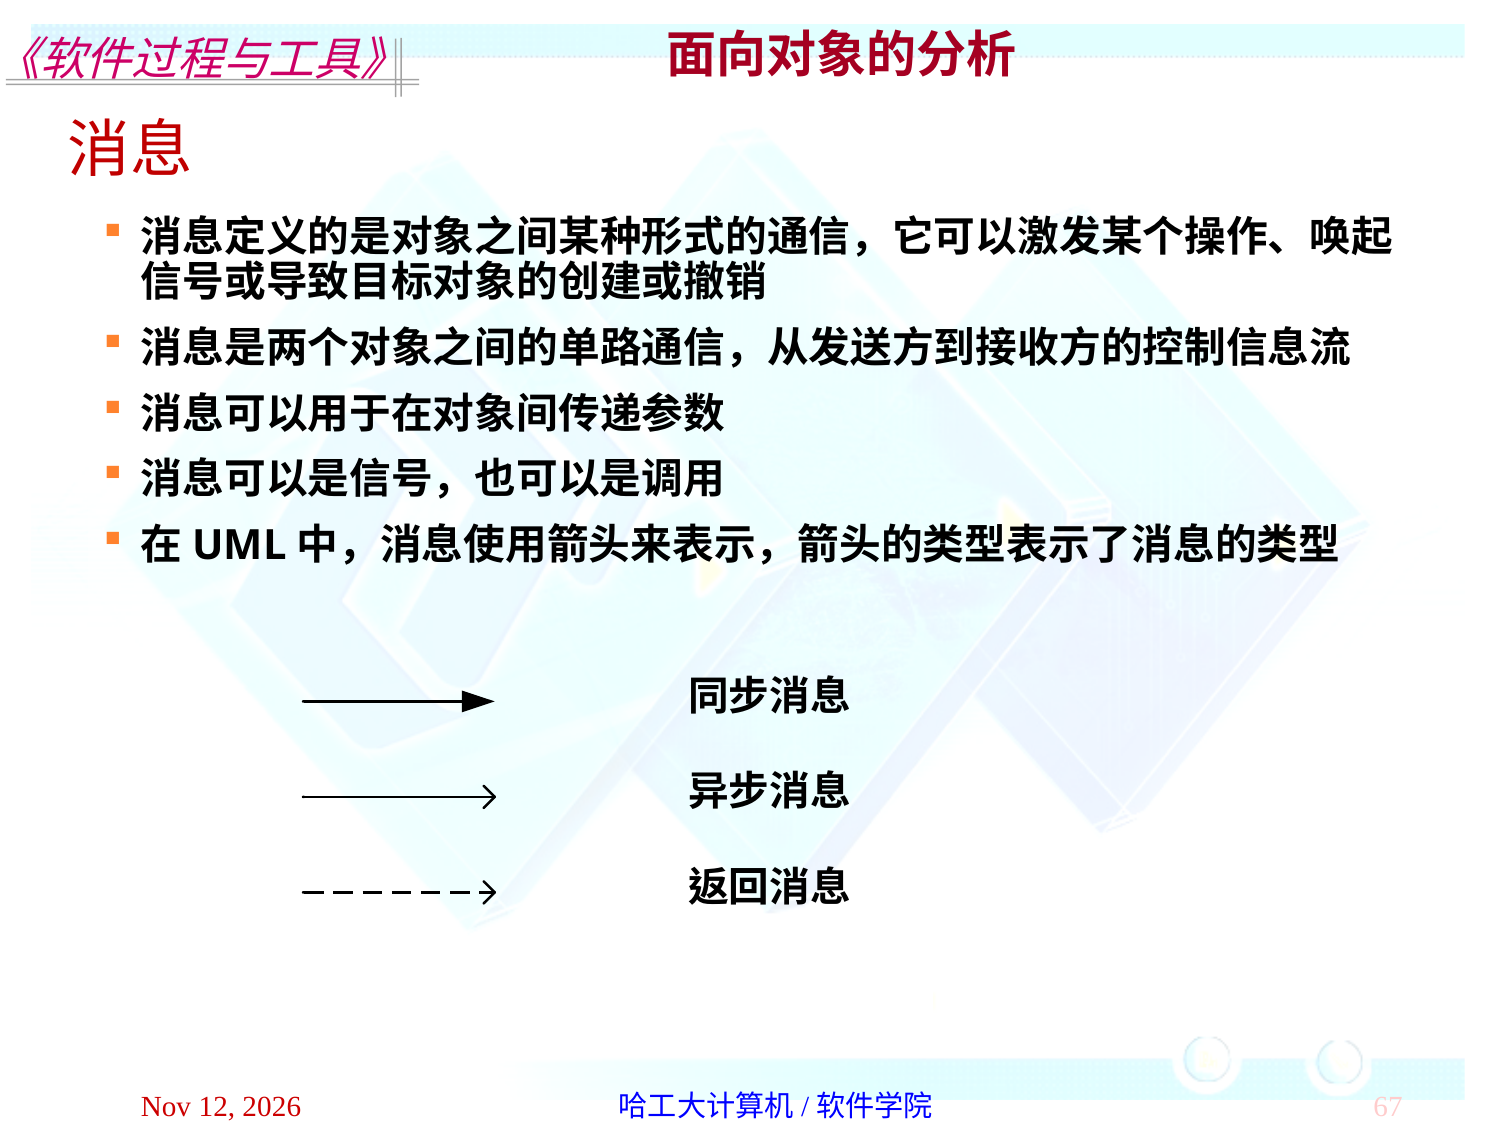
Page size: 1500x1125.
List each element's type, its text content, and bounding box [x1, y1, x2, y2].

text_box 面向对象的分析 [389, 15, 1294, 90]
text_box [264, 656, 916, 925]
text_box 消息定义的是对象之间某种形式的通信，它可以激发某个操作、唤起信号或导致目标对象的创建或撤销 消息是两个对象之间的单路通信，从发送方到接收方的控制信息流 消息可以用于在对象间传递参数 消息可以是信号，也可以是调用 在UML中，消息使用箭头来表示，箭头的类型表示了消息的类型 [88, 208, 1436, 622]
text_box 消息 [53, 101, 1447, 209]
